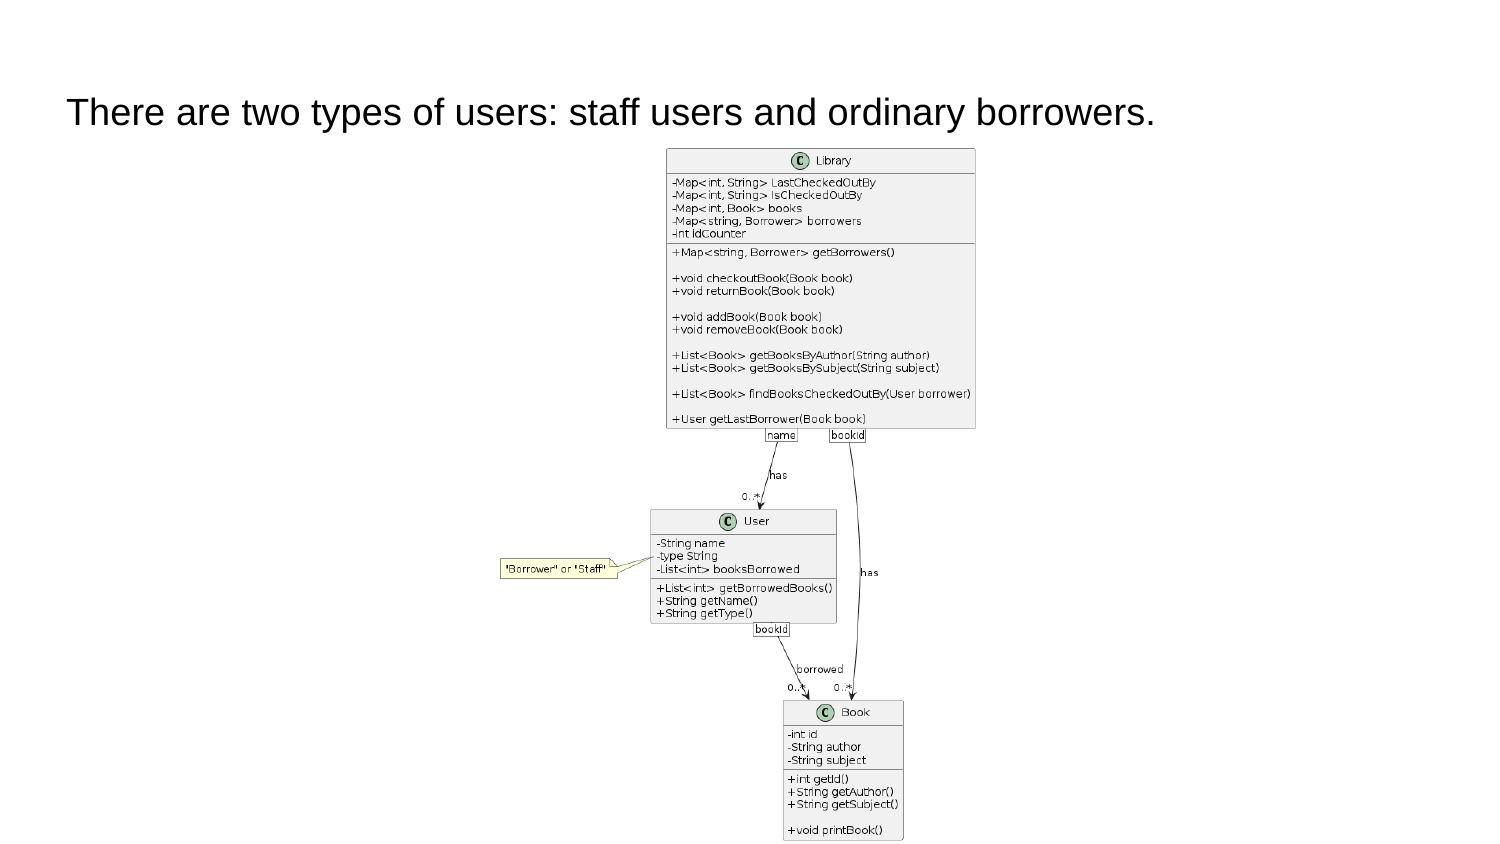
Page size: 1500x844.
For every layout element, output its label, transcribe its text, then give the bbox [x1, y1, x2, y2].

title There are two types of users: staff users and ordinary borrowers. [51, 72, 1449, 167]
picture [495, 142, 980, 844]
